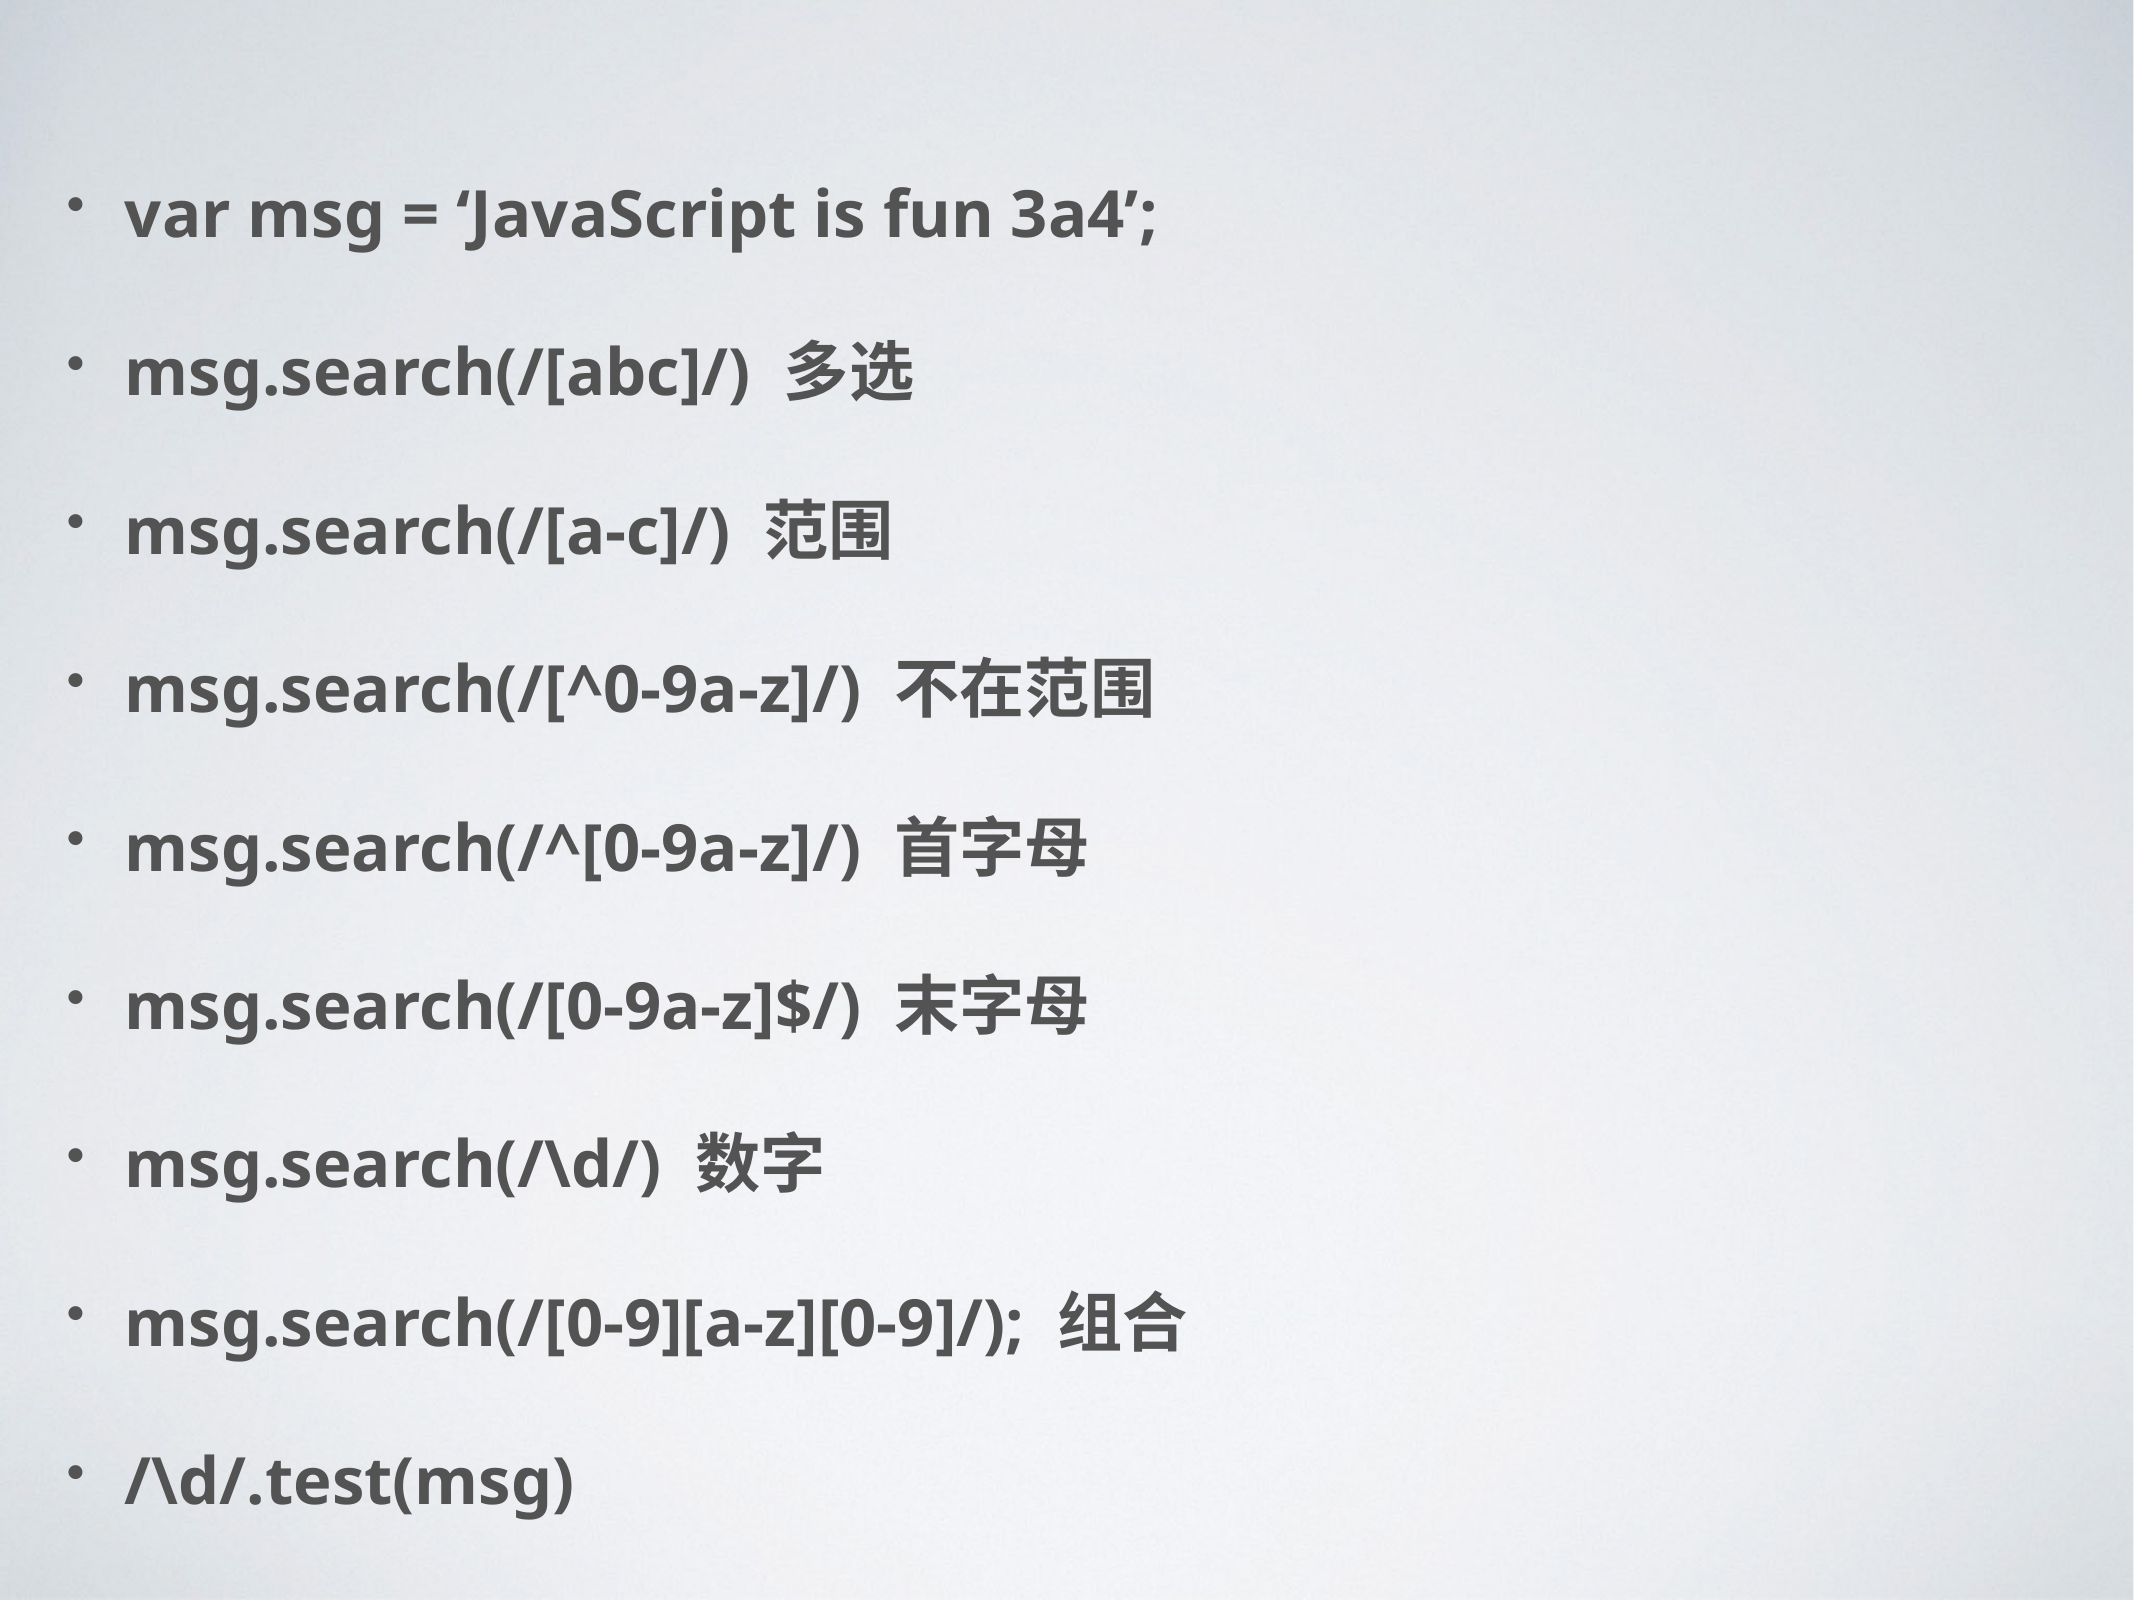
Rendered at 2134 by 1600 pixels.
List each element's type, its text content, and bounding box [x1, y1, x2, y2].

picture [0, 0, 2134, 1600]
list var msg = ‘JavaScript is fun 3a4’; msg.search(/[abc]/) 多选 msg.search(/[a-c]/) 范围 msg.search(/[^0-9a-z]/) 不在范围 msg.search(/^[0-9a-z]/) 首字母 msg.search(/[0-9a-z]$/) 末字母 msg.search(/\d/) 数字 msg.search(/[0-9][a-z][0-9]/); 组合 /\d/.test(msg) [58, 77, 2076, 1597]
